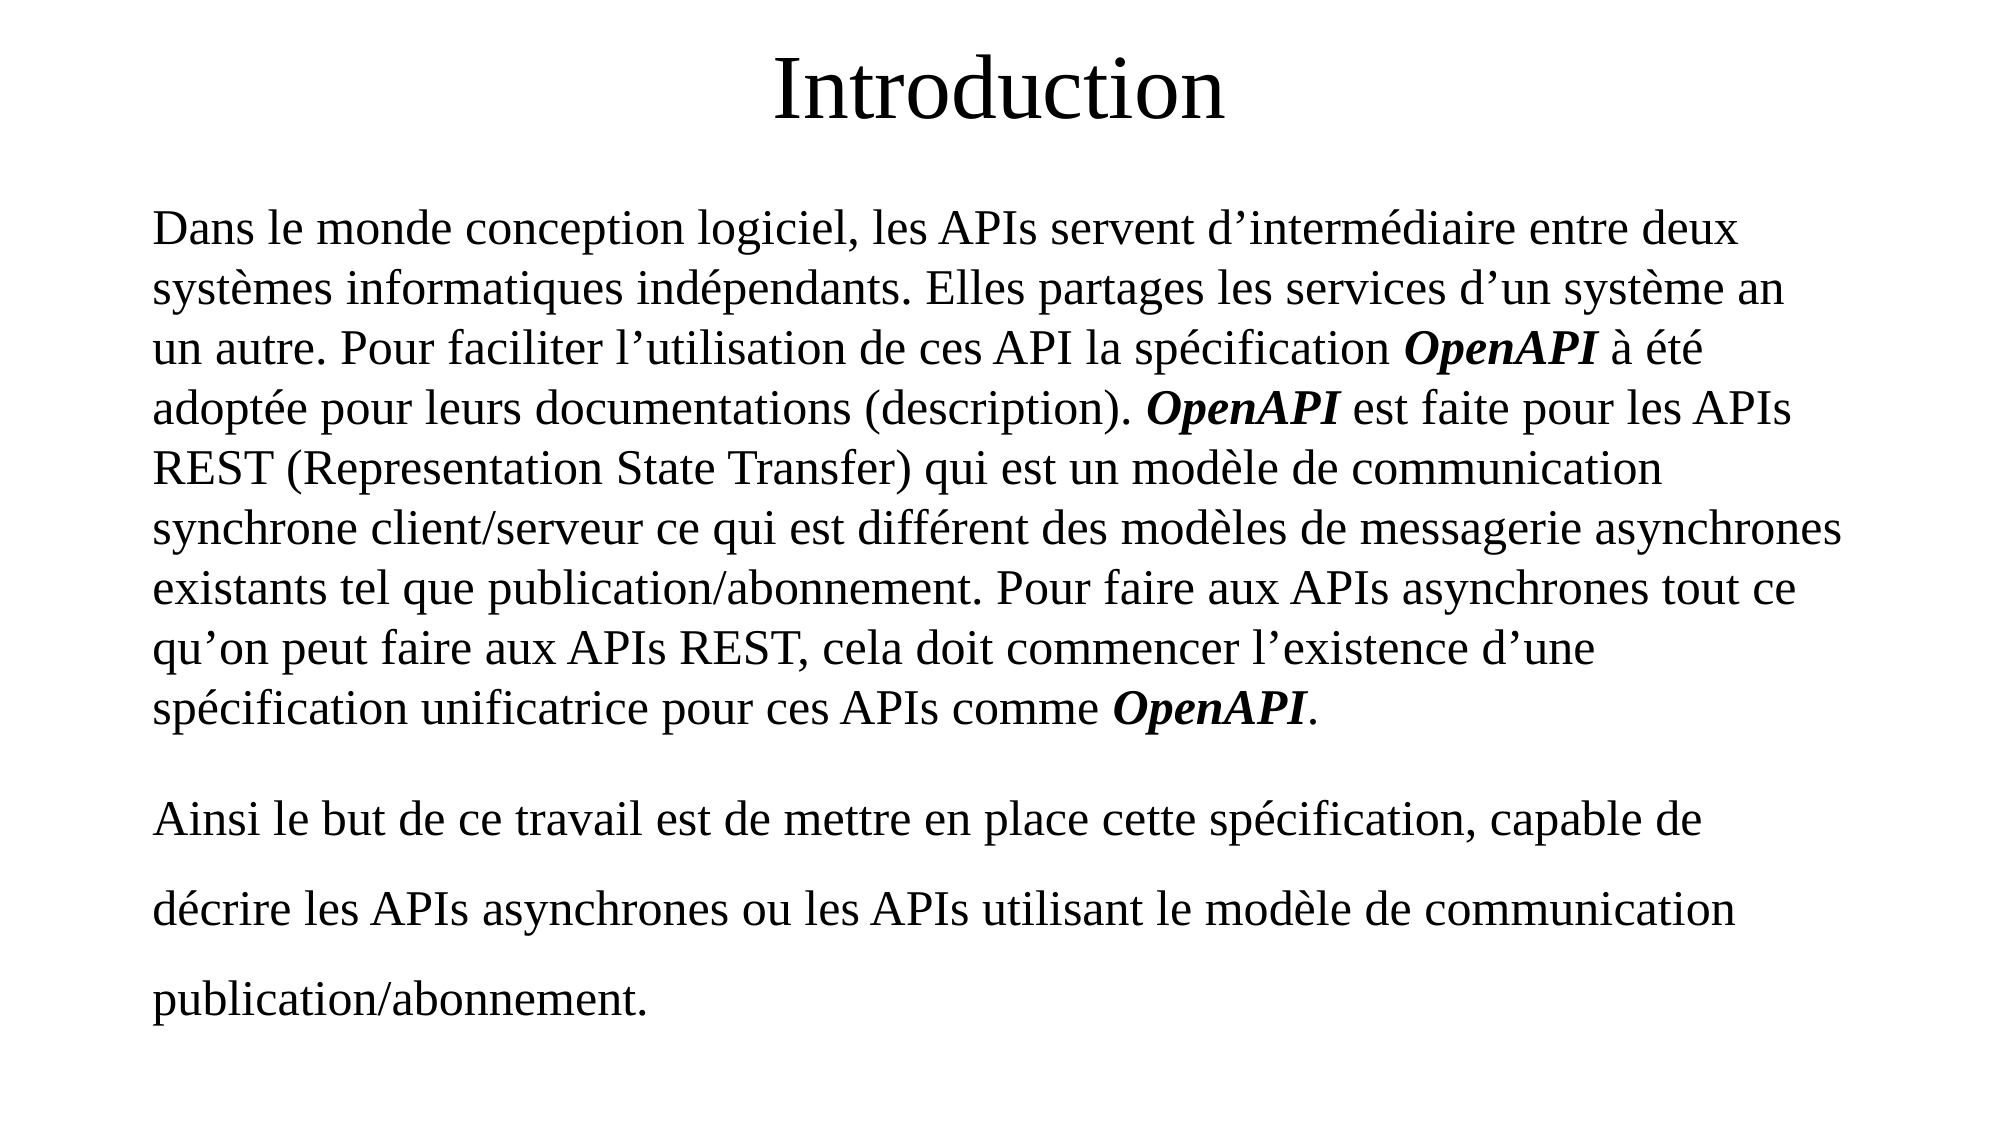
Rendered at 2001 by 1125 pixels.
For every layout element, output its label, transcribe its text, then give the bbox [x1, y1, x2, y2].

title Introduction [137, 15, 1863, 163]
list Dans le monde conception logiciel, les APIs servent d’intermédiaire entre deux systèmes informatiques indépendants. Elles partages les services d’un système an un autre. Pour faciliter l’utilisation de ces API la spécification OpenAPI à été adoptée pour leurs documentations (description). OpenAPI est faite pour les APIs REST (Representation State Transfer) qui est un modèle de communication synchrone client/serveur ce qui est différent des modèles de messagerie asynchrones existants tel que publication/abonnement. Pour faire aux APIs asynchrones tout ce qu’on peut faire aux APIs REST, cela doit commencer l’existence d’une spécification unificatrice pour ces APIs comme OpenAPI. Ainsi le but de ce travail est de mettre en place cette spécification, capable de décrire les APIs asynchrones ou les APIs utilisant le modèle de communication publication/abonnement. [137, 186, 1863, 1061]
